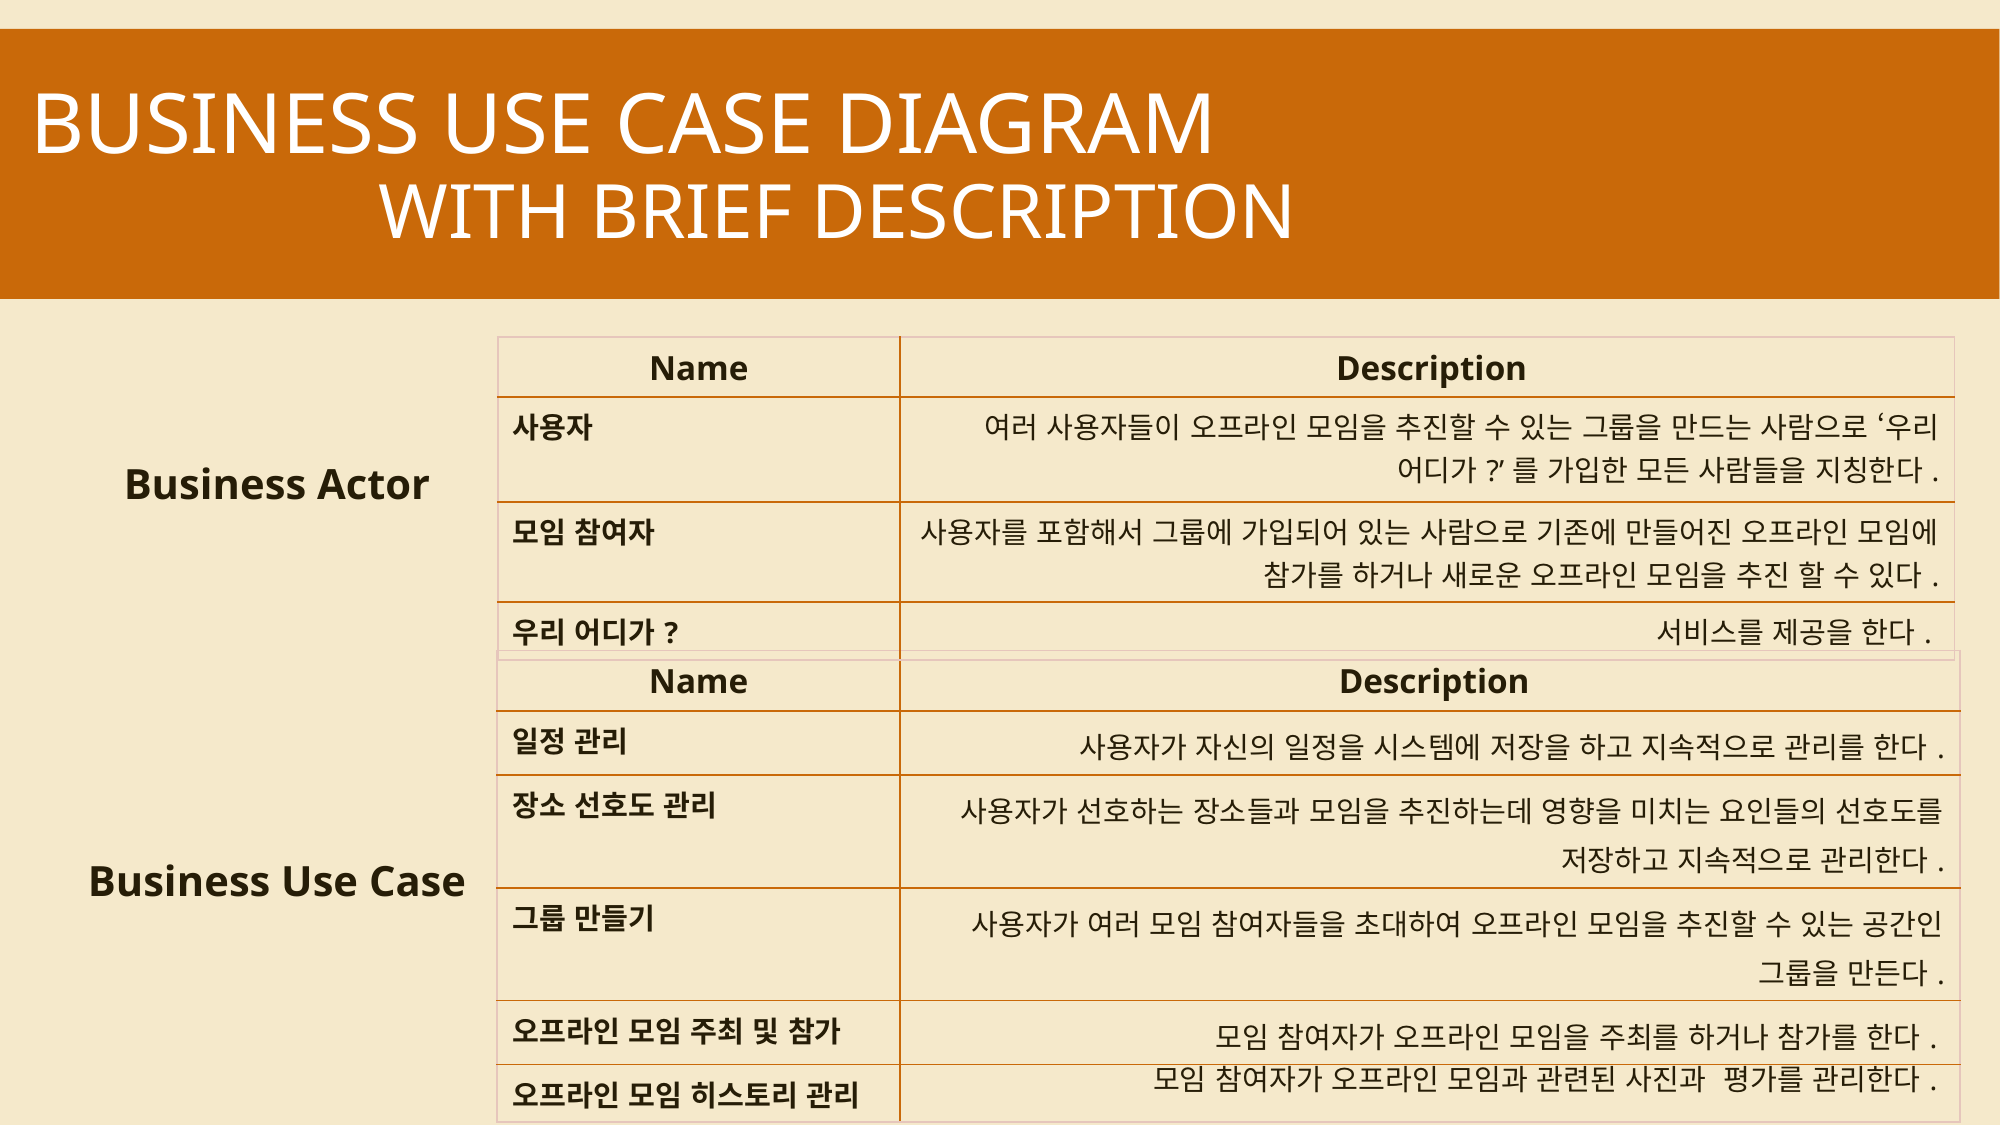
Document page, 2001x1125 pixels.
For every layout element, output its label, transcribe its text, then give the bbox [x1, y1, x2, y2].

table_cell 서비스를 제공을 한다. [901, 603, 1954, 659]
table_cell 모임 참여자 [499, 503, 899, 601]
table_cell 모임 참여자가 오프라인 모임을 주최를 하거나 참가를 한다. [901, 1001, 1959, 1064]
table_header Name [499, 338, 899, 396]
table_header Description [901, 338, 1954, 396]
table_cell 우리 어디가? [499, 603, 899, 659]
table_cell 사용자가 선호하는 장소들과 모임을 추진하는데 영향을 미치는 요인들의 선호도를 저장하고 지속적으로 관리한다. [901, 776, 1959, 887]
table_cell 장소 선호도 관리 [498, 776, 899, 887]
table_cell 그룹 만들기 [498, 889, 899, 1000]
table_cell 일정 관리 [498, 712, 899, 774]
text_box Business Use Case [73, 846, 482, 912]
table_cell 사용자 [499, 398, 899, 501]
table_header Description [901, 651, 1959, 710]
text_box Business Actor [109, 450, 446, 516]
table_header Name [498, 661, 899, 710]
table_cell 사용자가 자신의 일정을 시스템에 저장을 하고 지속적으로 관리를 한다. [901, 712, 1959, 774]
title Business Use Case Diagram with Brief Description [15, 46, 2000, 295]
table_cell 사용자가 여러 모임 참여자들을 초대하여 오프라인 모임을 추진할 수 있는 공간인 그룹을 만든다. [901, 889, 1959, 1000]
table_cell 오프라인 모임 주최 및 참가 [498, 1001, 899, 1064]
table_cell 사용자를 포함해서 그룹에 가입되어 있는 사람으로 기존에 만들어진 오프라인 모임에 참가를 하거나 새로운 오프라인 모임을 추진 할 수 있다. [901, 503, 1954, 601]
table_cell 오프라인 모임 히스토리 관리 [498, 1065, 899, 1121]
table_cell 모임 참여자가 오프라인 모임과 관련된 사진과 평가를 관리한다. [901, 1065, 1959, 1121]
table_cell 여러 사용자들이 오프라인 모임을 추진할 수 있는 그룹을 만드는 사람으로 ‘우리 어디가?’를 가입한 모든 사람들을 지칭한다. [901, 398, 1954, 501]
